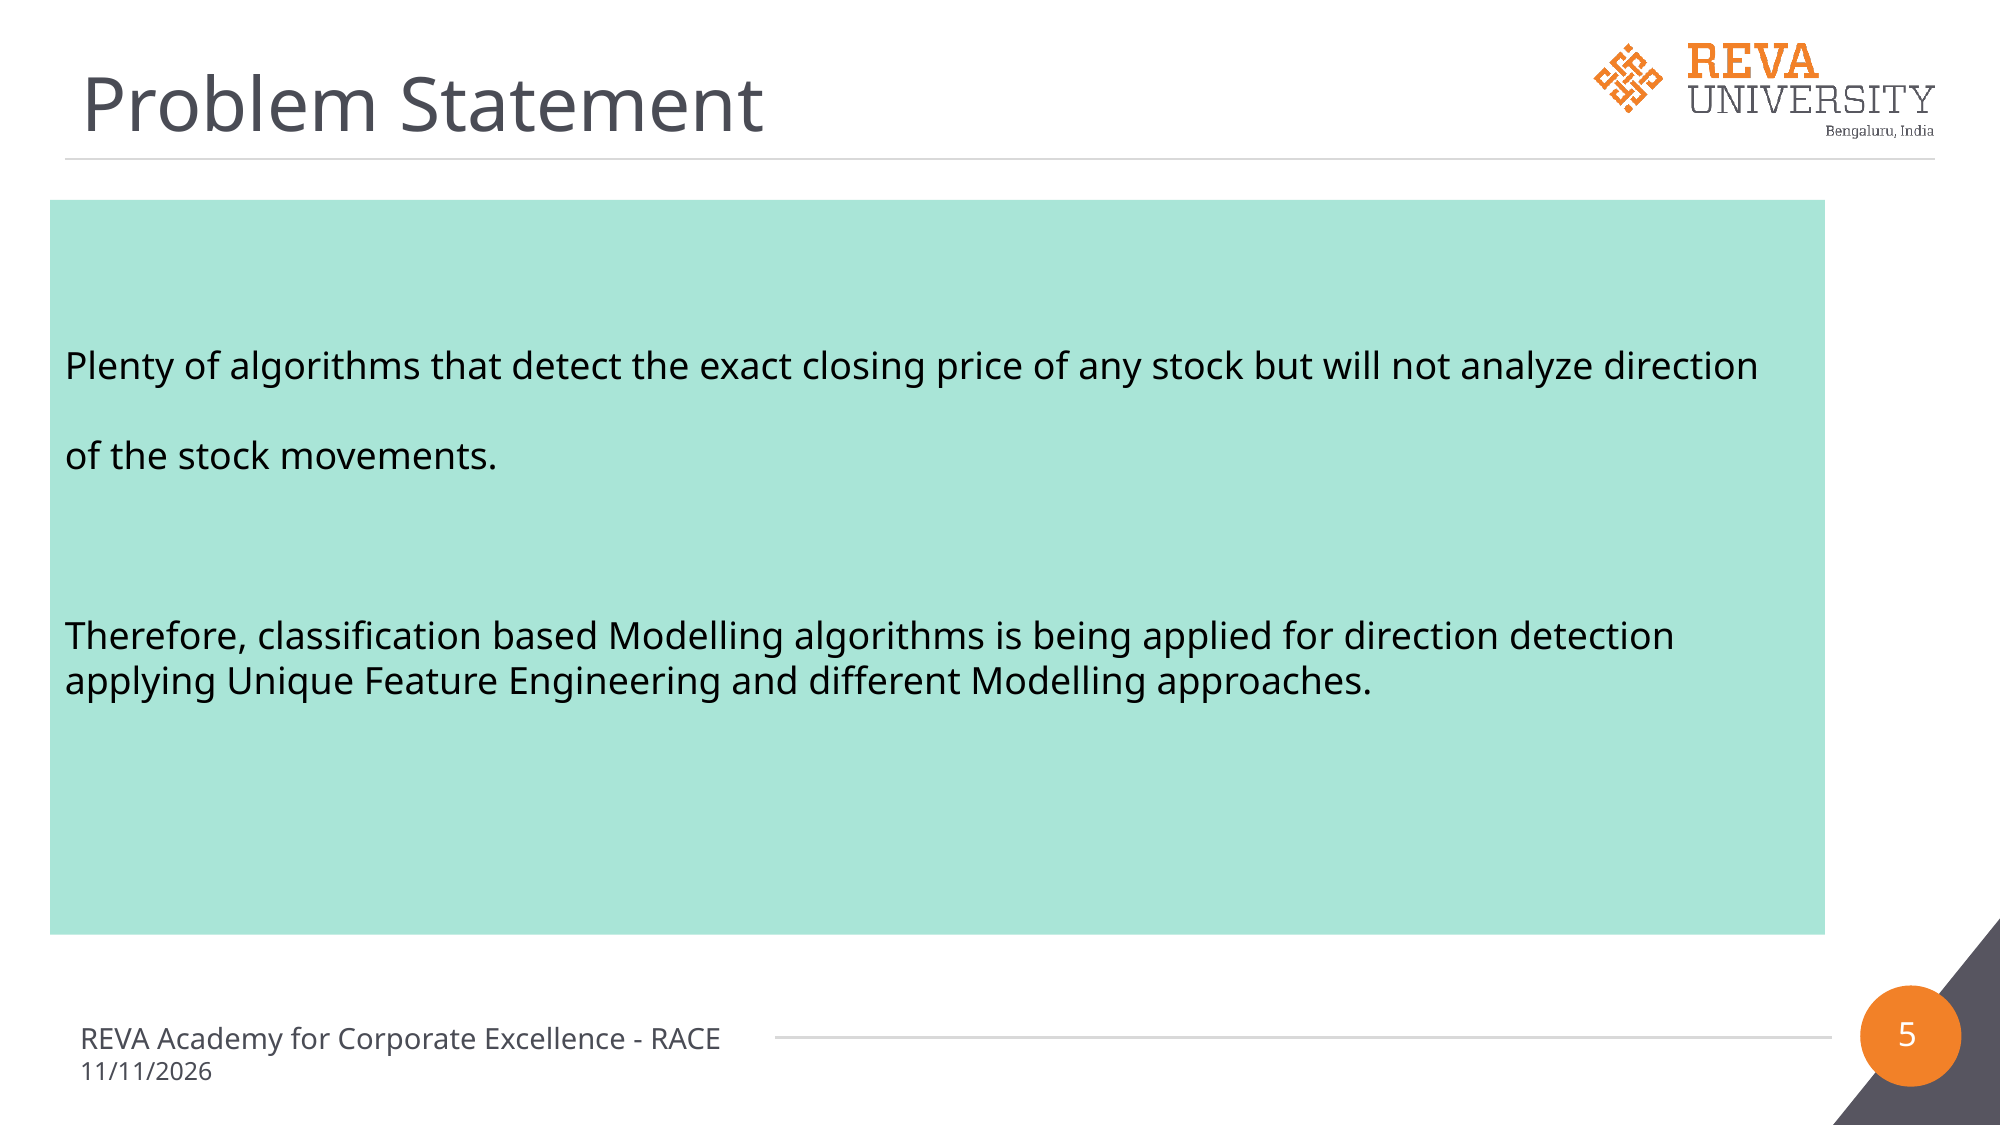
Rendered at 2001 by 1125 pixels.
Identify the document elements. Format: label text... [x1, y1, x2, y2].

picture [1593, 43, 1935, 141]
text_box Plenty of algorithms that detect the exact closing price of any stock but will not analyze direction of the stock movements. Therefore, classification based Modelling algorithms is being applied for direction detection applying Unique Feature Engineering and different Modelling approaches. [50, 199, 1825, 935]
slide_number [65, 1025, 803, 1085]
title Problem Statement [66, 45, 1304, 159]
slide_number 5 [1858, 985, 1957, 1087]
